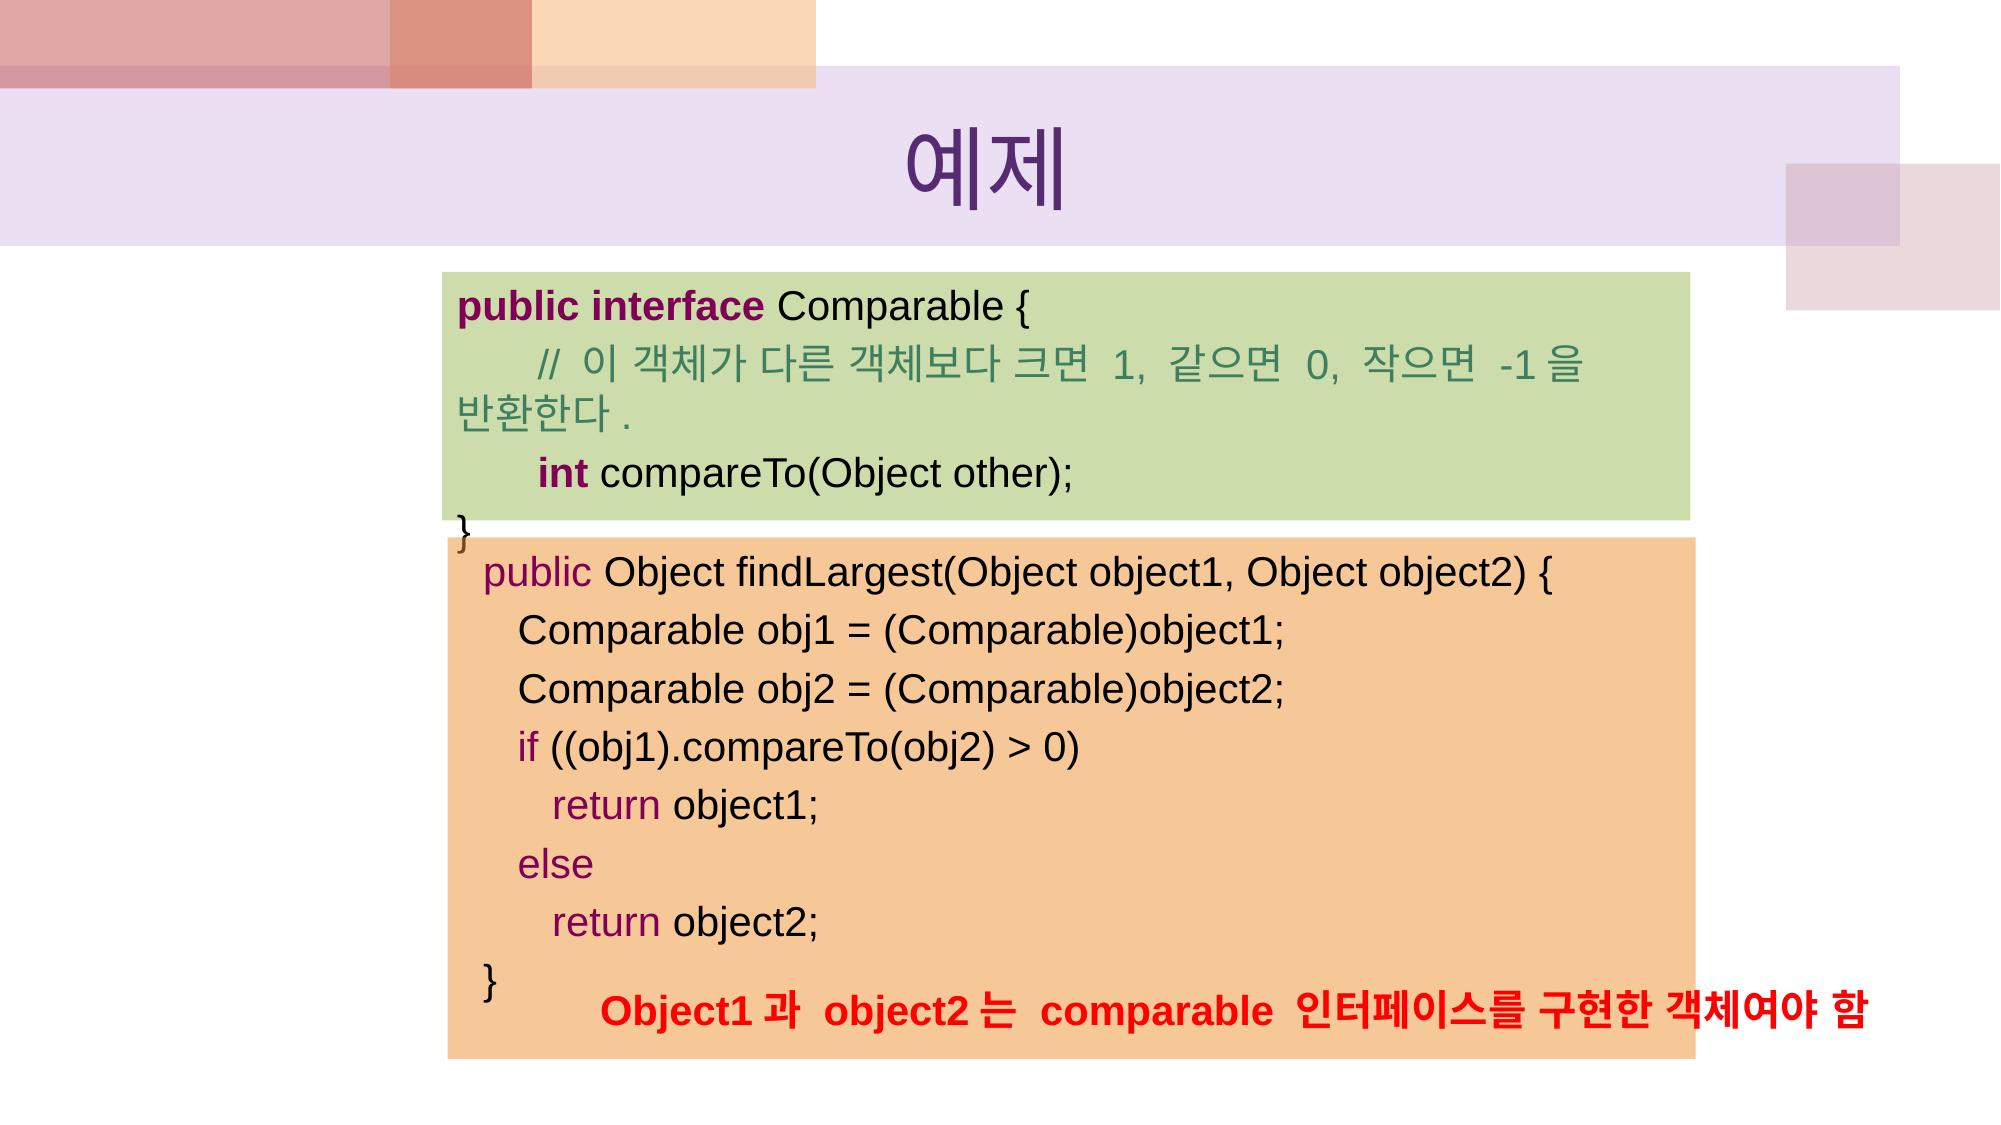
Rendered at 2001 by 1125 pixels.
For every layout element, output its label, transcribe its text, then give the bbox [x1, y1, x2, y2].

text_box Object1과 object2는 comparable 인터페이스를 구현한 객체여야 함 [585, 975, 1885, 1041]
text_box public interface Comparable { // 이 객체가 다른 객체보다 크면 1, 같으면 0, 작으면 -1을 반환한다. int compareTo(Object other); } [442, 271, 1691, 521]
title 예제 [99, 88, 1900, 246]
text_box public Object findLargest(Object object1, Object object2) { Comparable obj1 = (Comparable)object1; Comparable obj2 = (Comparable)object2; if ((obj1).compareTo(obj2) > 0) return object1; else return object2; } [447, 537, 1696, 1059]
